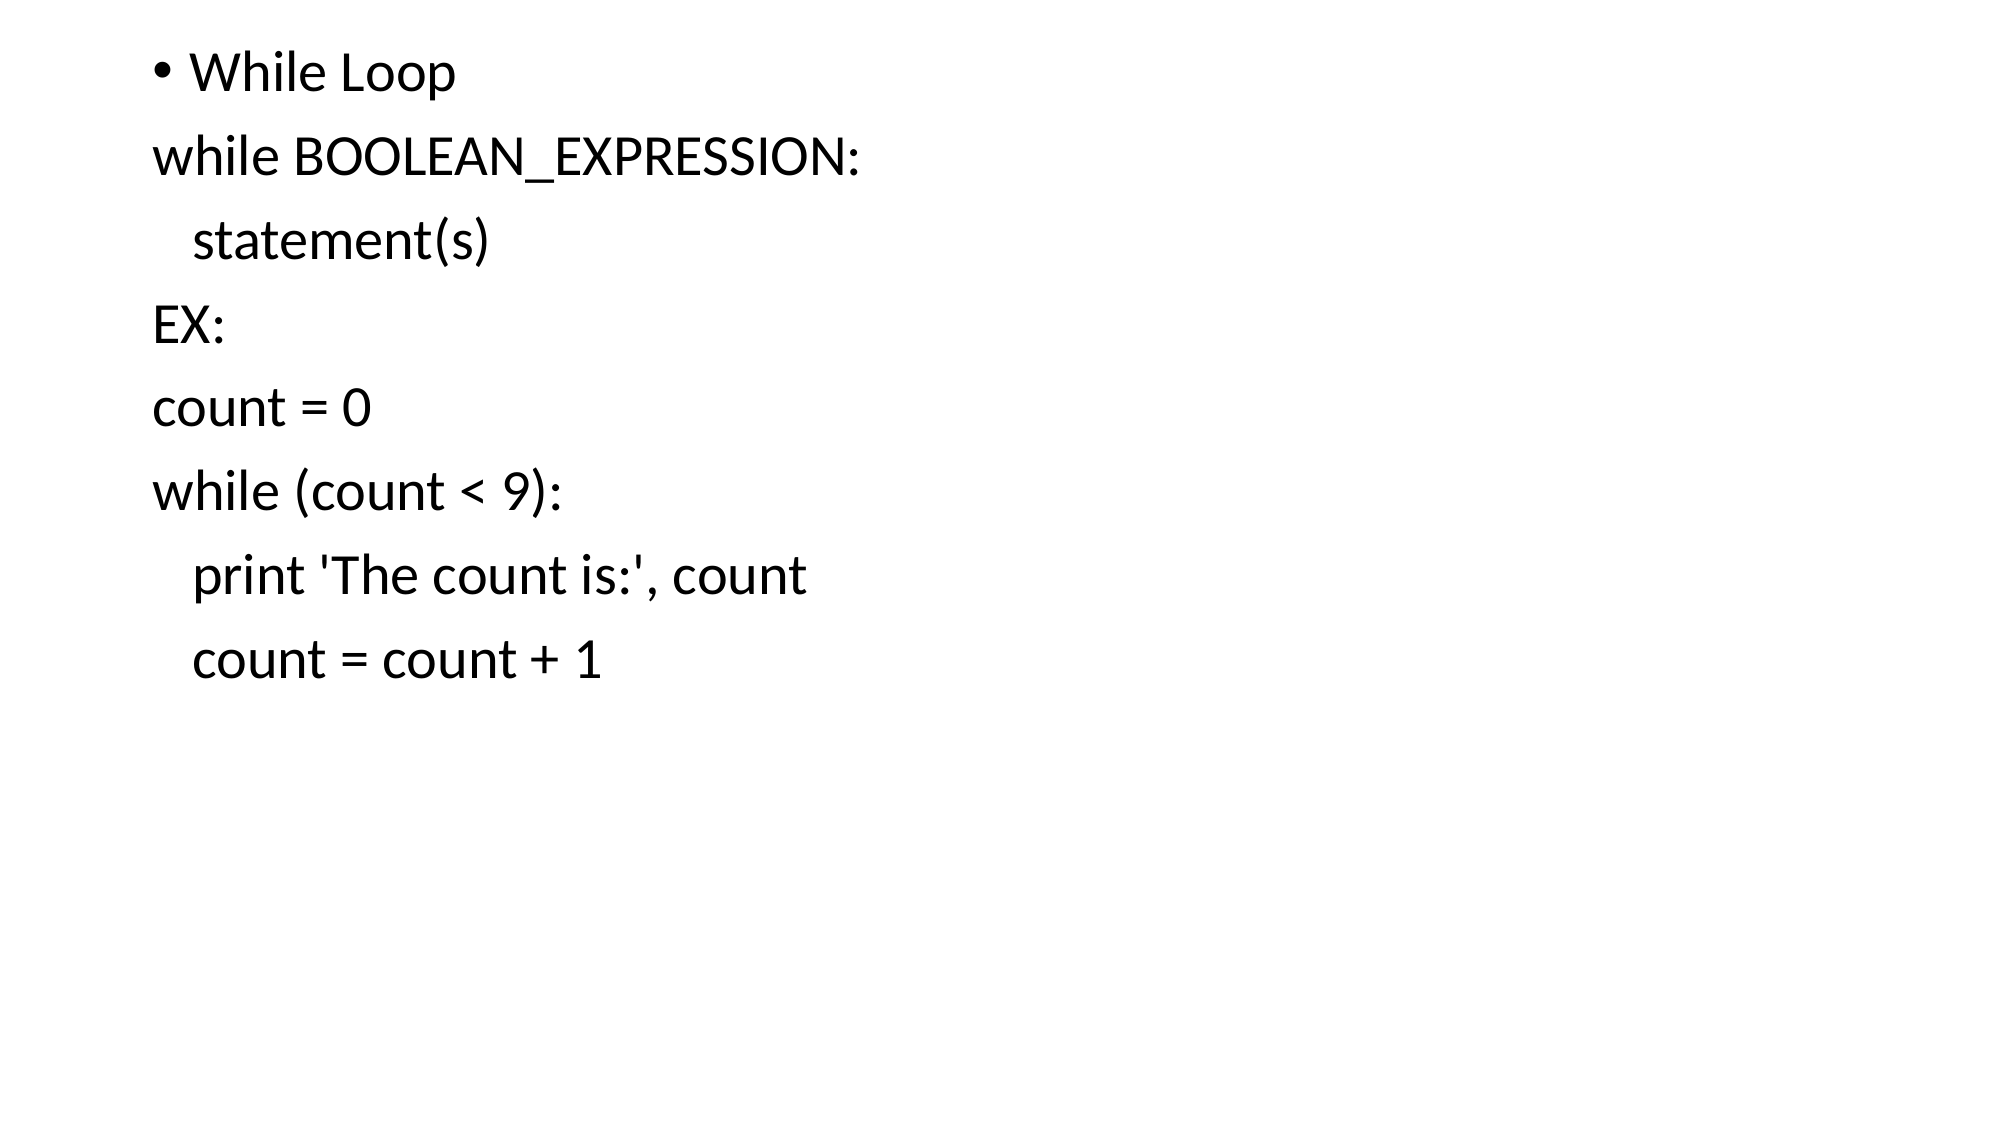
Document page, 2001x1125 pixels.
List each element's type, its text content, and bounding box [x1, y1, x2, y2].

list While Loop while BOOLEAN_EXPRESSION: statement(s) EX: count = 0 while (count < 9): print 'The count is:', count count = count + 1 [137, 33, 1863, 1014]
